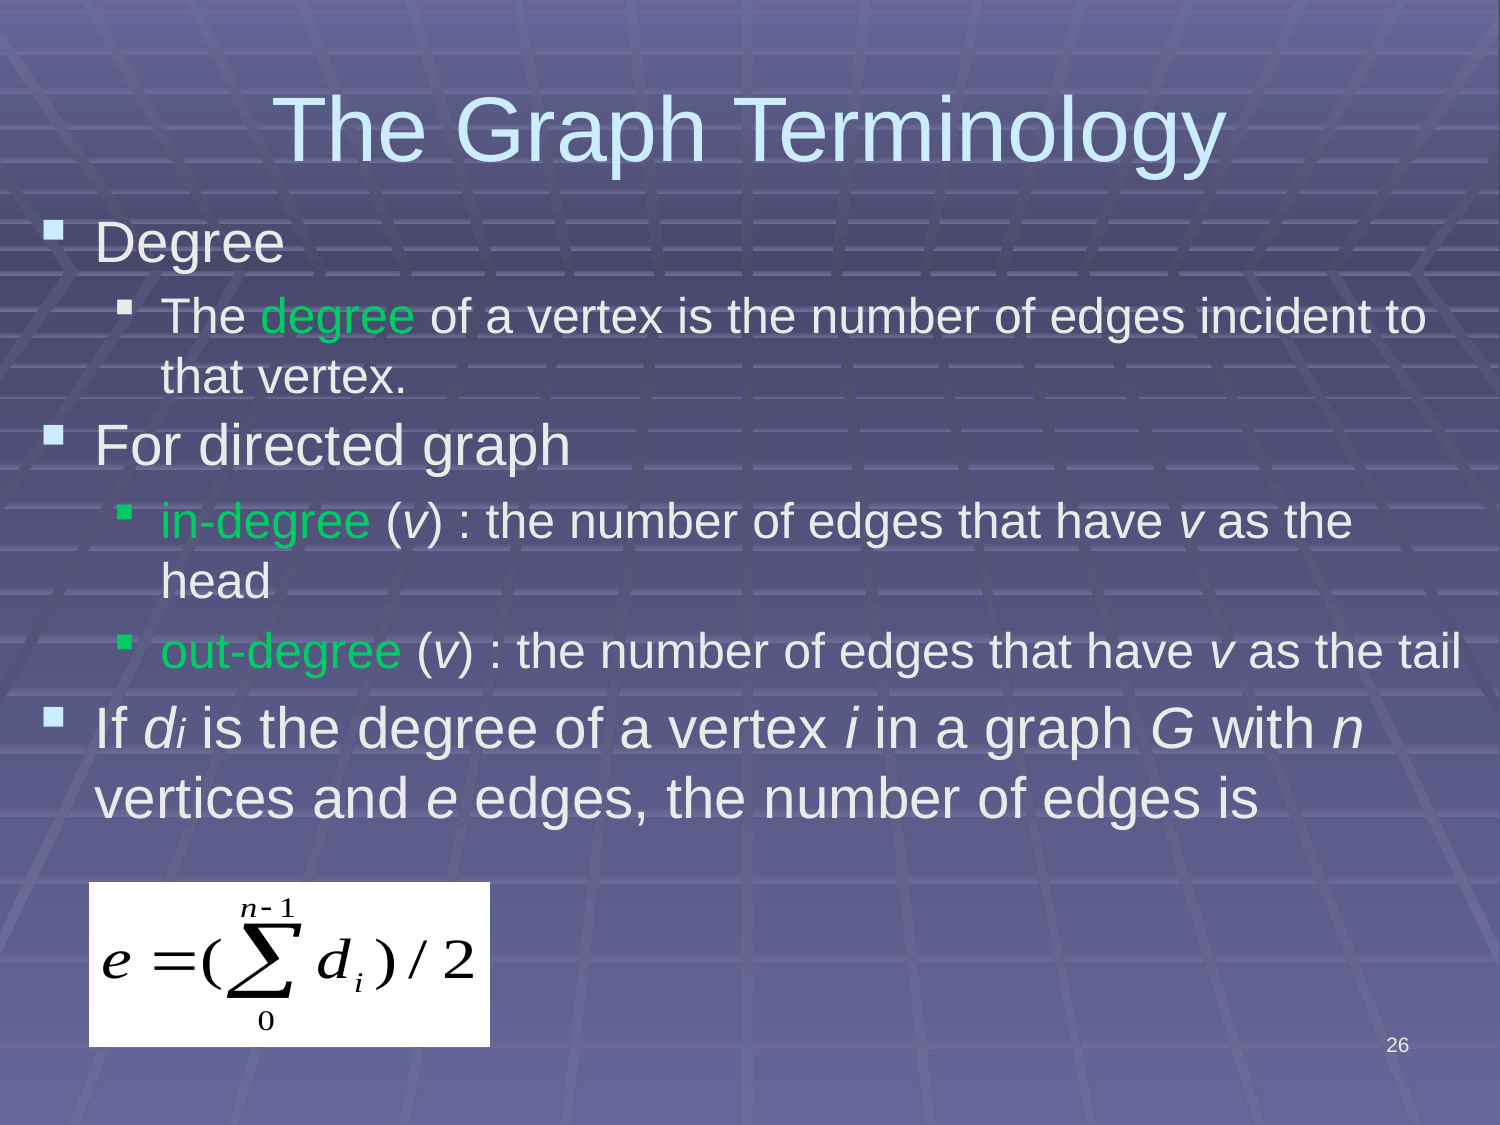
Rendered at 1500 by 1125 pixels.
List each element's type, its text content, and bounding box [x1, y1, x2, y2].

list Degree The degree of a vertex is the number of edges incident to that vertex. For directed graph in-degree (v) : the number of edges that have v as the head out-degree (v) : the number of edges that have v as the tail If di is the degree of a vertex i in a graph G with n vertices and e edges, the number of edges is [23, 196, 1483, 858]
title The Graph Terminology [74, 31, 1425, 196]
slide_number 26 [1074, 1023, 1425, 1102]
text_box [88, 882, 491, 1047]
